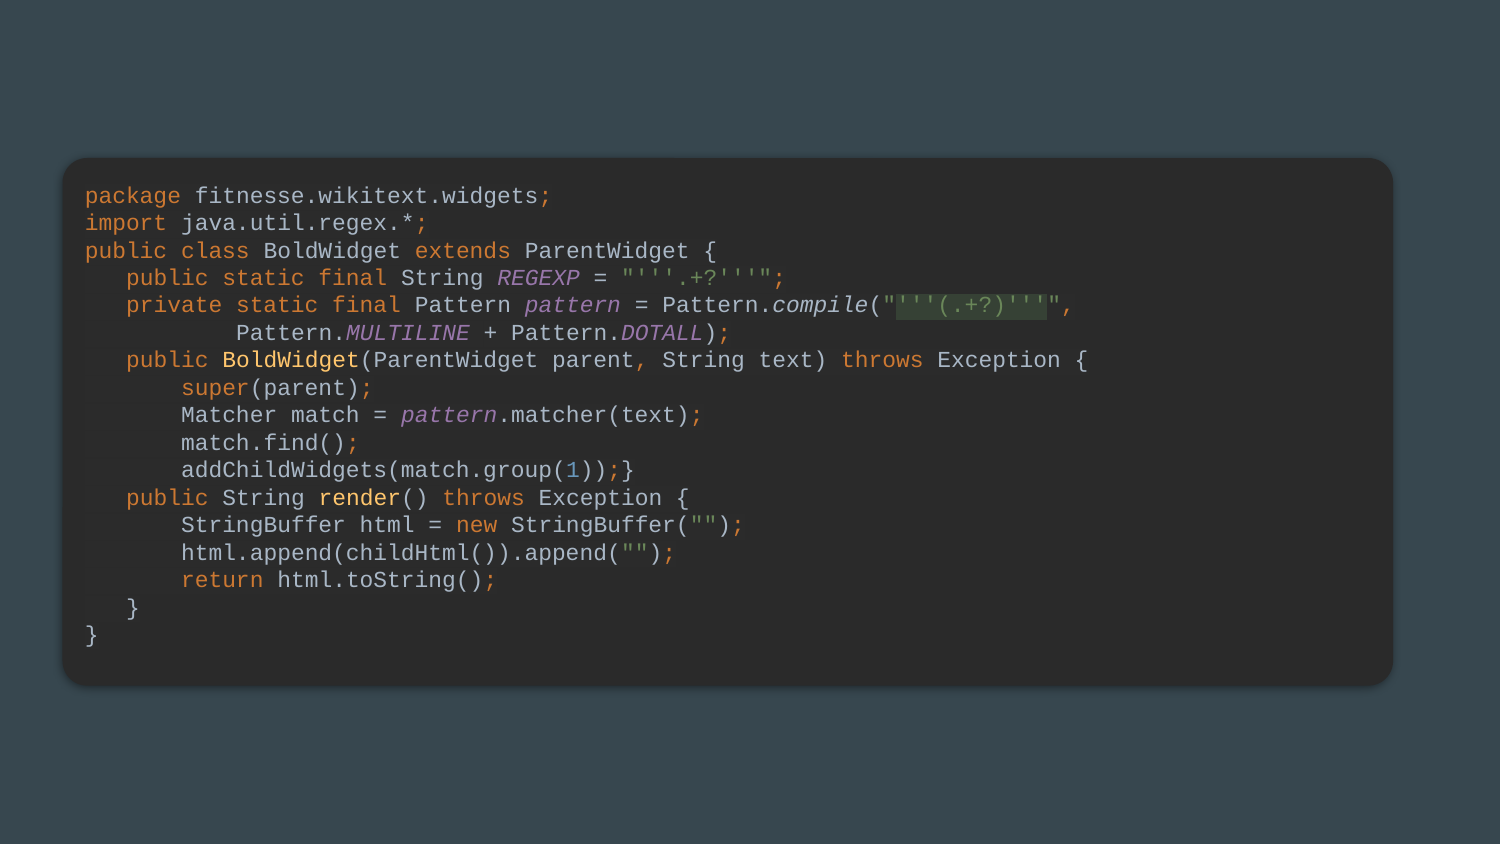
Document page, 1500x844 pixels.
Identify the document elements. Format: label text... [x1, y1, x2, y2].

text_box package fitnesse.wikitext.widgets; import java.util.regex.*; public class BoldWidget extends ParentWidget { public static final String REGEXP = "'''.+?'''"; private static final Pattern pattern = Pattern.compile("'''(.+?)'''", Pattern.MULTILINE + Pattern.DOTALL); public BoldWidget(ParentWidget parent, String text) throws Exception { super(parent); Matcher match = pattern.matcher(text); match.find(); addChildWidgets(match.group(1));} public String render() throws Exception { StringBuffer html = new StringBuffer(""); html.append(childHtml()).append(""); return html.toString(); } } [62, 157, 1394, 686]
